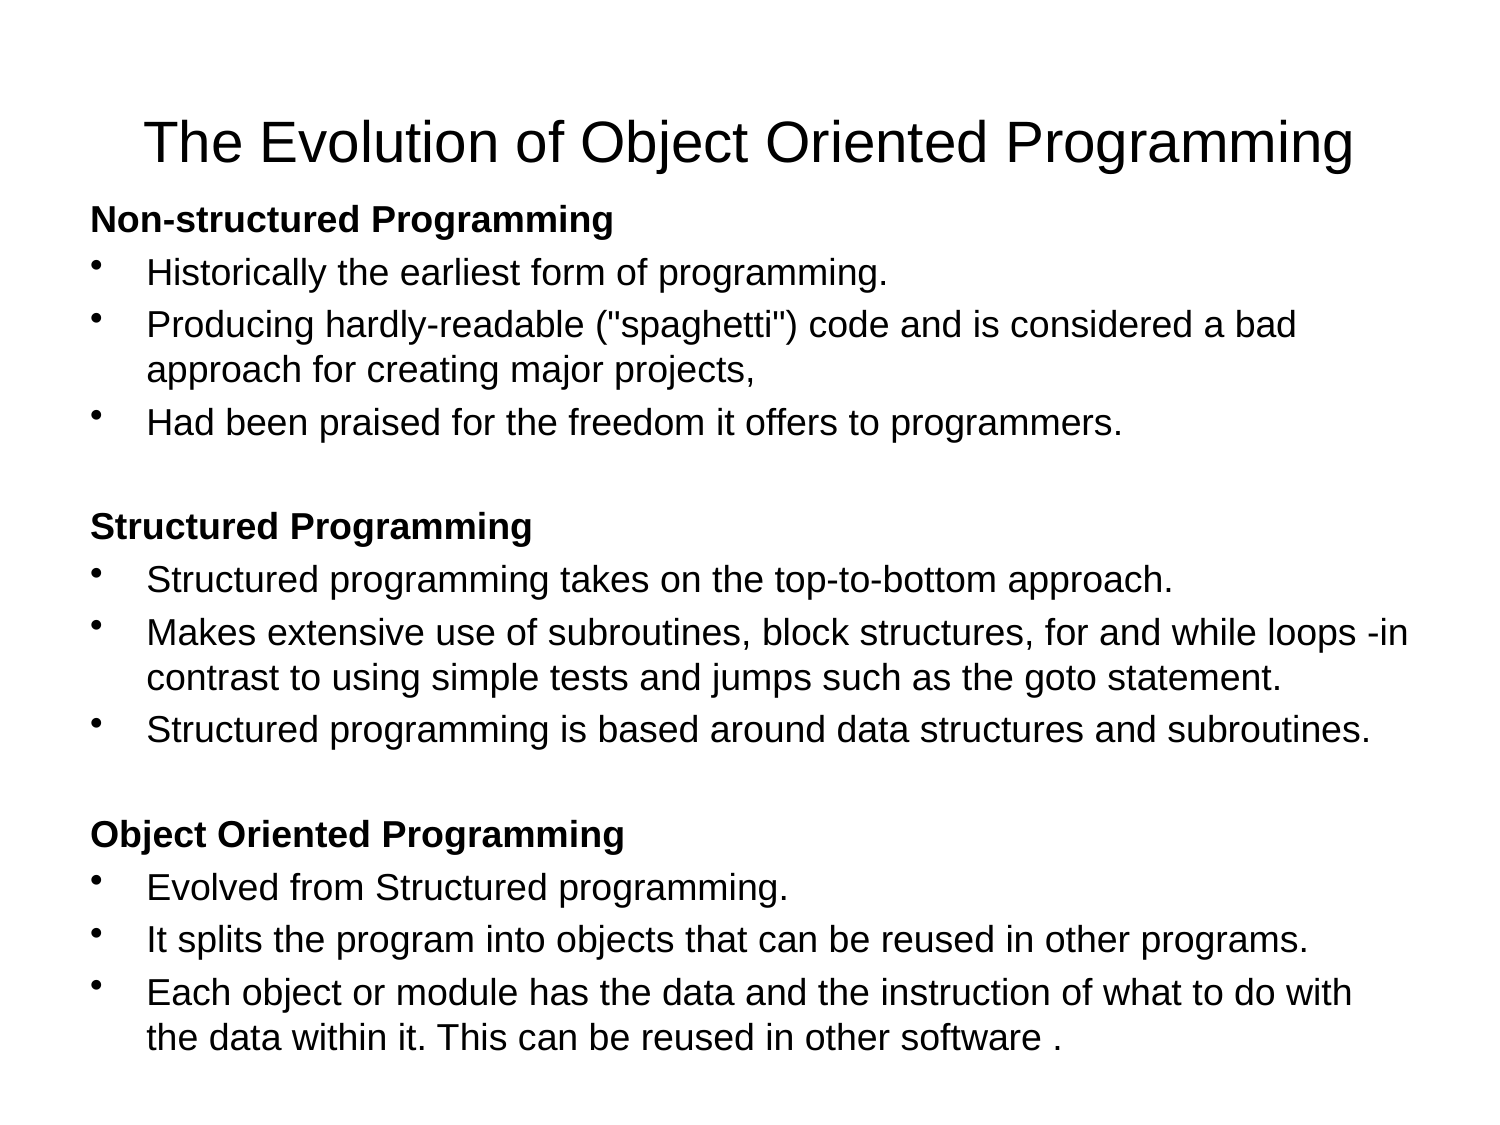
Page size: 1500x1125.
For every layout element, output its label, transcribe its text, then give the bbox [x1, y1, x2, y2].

list Non-structured Programming Historically the earliest form of programming. Producing hardly-readable ("spaghetti") code and is considered a bad approach for creating major projects, Had been praised for the freedom it offers to programmers. Structured Programming Structured programming takes on the top-to-bottom approach. Makes extensive use of subroutines, block structures, for and while loops -in contrast to using simple tests and jumps such as the goto statement. Structured programming is based around data structures and subroutines. Object Oriented Programming Evolved from Structured programming. It splits the program into objects that can be reused in other programs. Each object or module has the data and the instruction of what to do with the data within it. This can be reused in other software . [75, 187, 1425, 1100]
title The Evolution of Object Oriented Programming [75, 45, 1425, 187]
